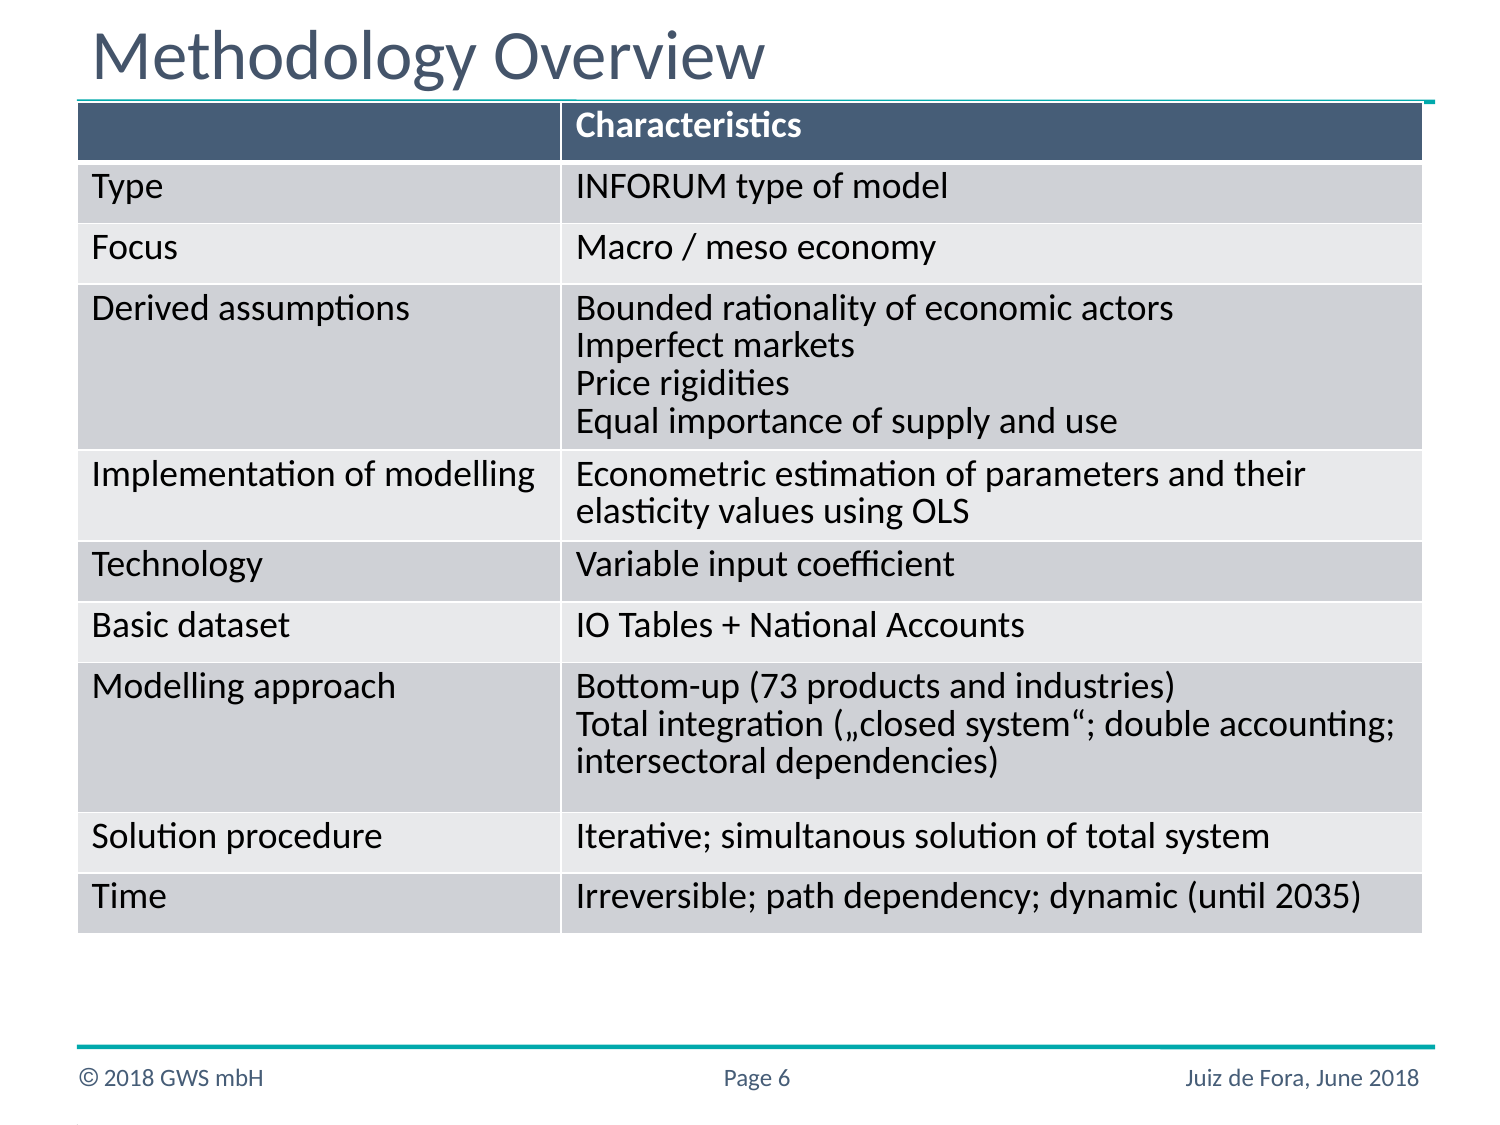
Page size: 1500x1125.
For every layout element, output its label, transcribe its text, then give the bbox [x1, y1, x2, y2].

table_cell Bounded rationality of economic actors Imperfect markets Price rigidities Equal importance of supply and use [562, 285, 1422, 449]
table_cell Modelling approach [78, 663, 560, 812]
table_cell Macro / meso economy [562, 224, 1422, 283]
table_cell Variable input coefficient [562, 542, 1422, 601]
table_cell Basic dataset [78, 603, 560, 662]
table_cell Irreversible; path dependency; dynamic (until 2035) [562, 874, 1422, 933]
table_cell Derived assumptions [78, 285, 560, 449]
table_cell Implementation of modelling [78, 451, 560, 540]
table_cell Focus [78, 224, 560, 283]
table_cell Time [78, 874, 560, 933]
table_cell IO Tables + National Accounts [562, 603, 1422, 662]
table_cell Econometric estimation of parameters and their elasticity values using OLS [562, 451, 1422, 540]
table_cell Bottom-up (73 products and industries) Total integration („closed system“; double accounting; intersectoral dependencies) [562, 663, 1422, 812]
table_cell Solution procedure [78, 813, 560, 872]
table_header [78, 103, 560, 160]
table_cell Type [78, 165, 560, 223]
table_cell INFORUM type of model [562, 165, 1422, 223]
title Methodology Overview [76, 0, 1436, 102]
table_header Characteristics [562, 103, 1422, 160]
table_cell Iterative; simultanous solution of total system [562, 813, 1422, 872]
table_cell Technology [78, 542, 560, 601]
